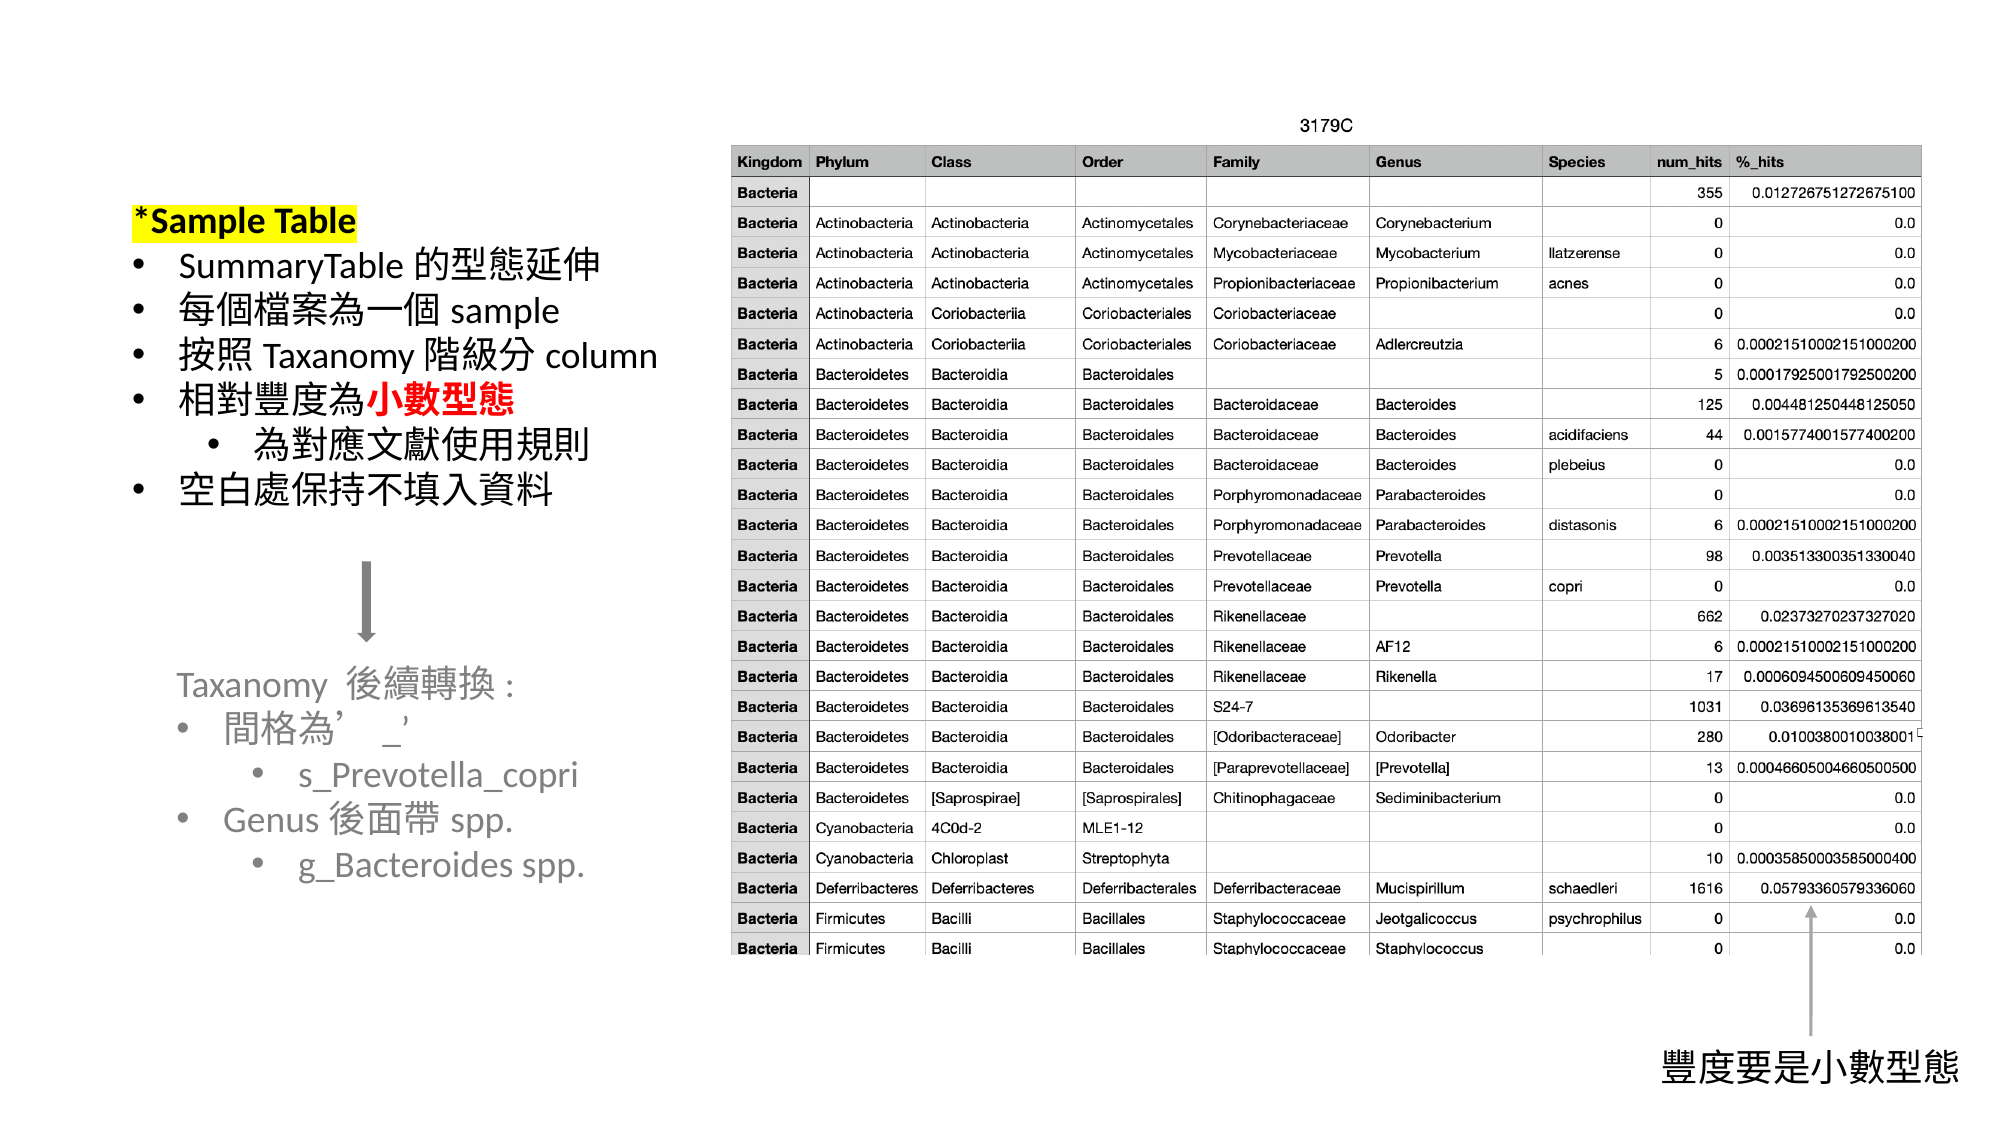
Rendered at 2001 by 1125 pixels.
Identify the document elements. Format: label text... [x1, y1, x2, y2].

text_box 豐度要是小數型態 [1646, 1036, 1976, 1096]
text_box *Sample Table SummaryTable的型態延伸 每個檔案為一個sample 按照Taxanomy階級分column 相對豐度為小數型態 為對應文獻使用規則 空白處保持不填入資料 [117, 188, 704, 519]
text_box [357, 561, 376, 643]
text_box Taxanomy 後續轉換: 間格為’_’ s_Prevotella_copri Genus後面帶spp. g_Bacteroides spp. [161, 652, 602, 892]
picture [724, 105, 1923, 955]
